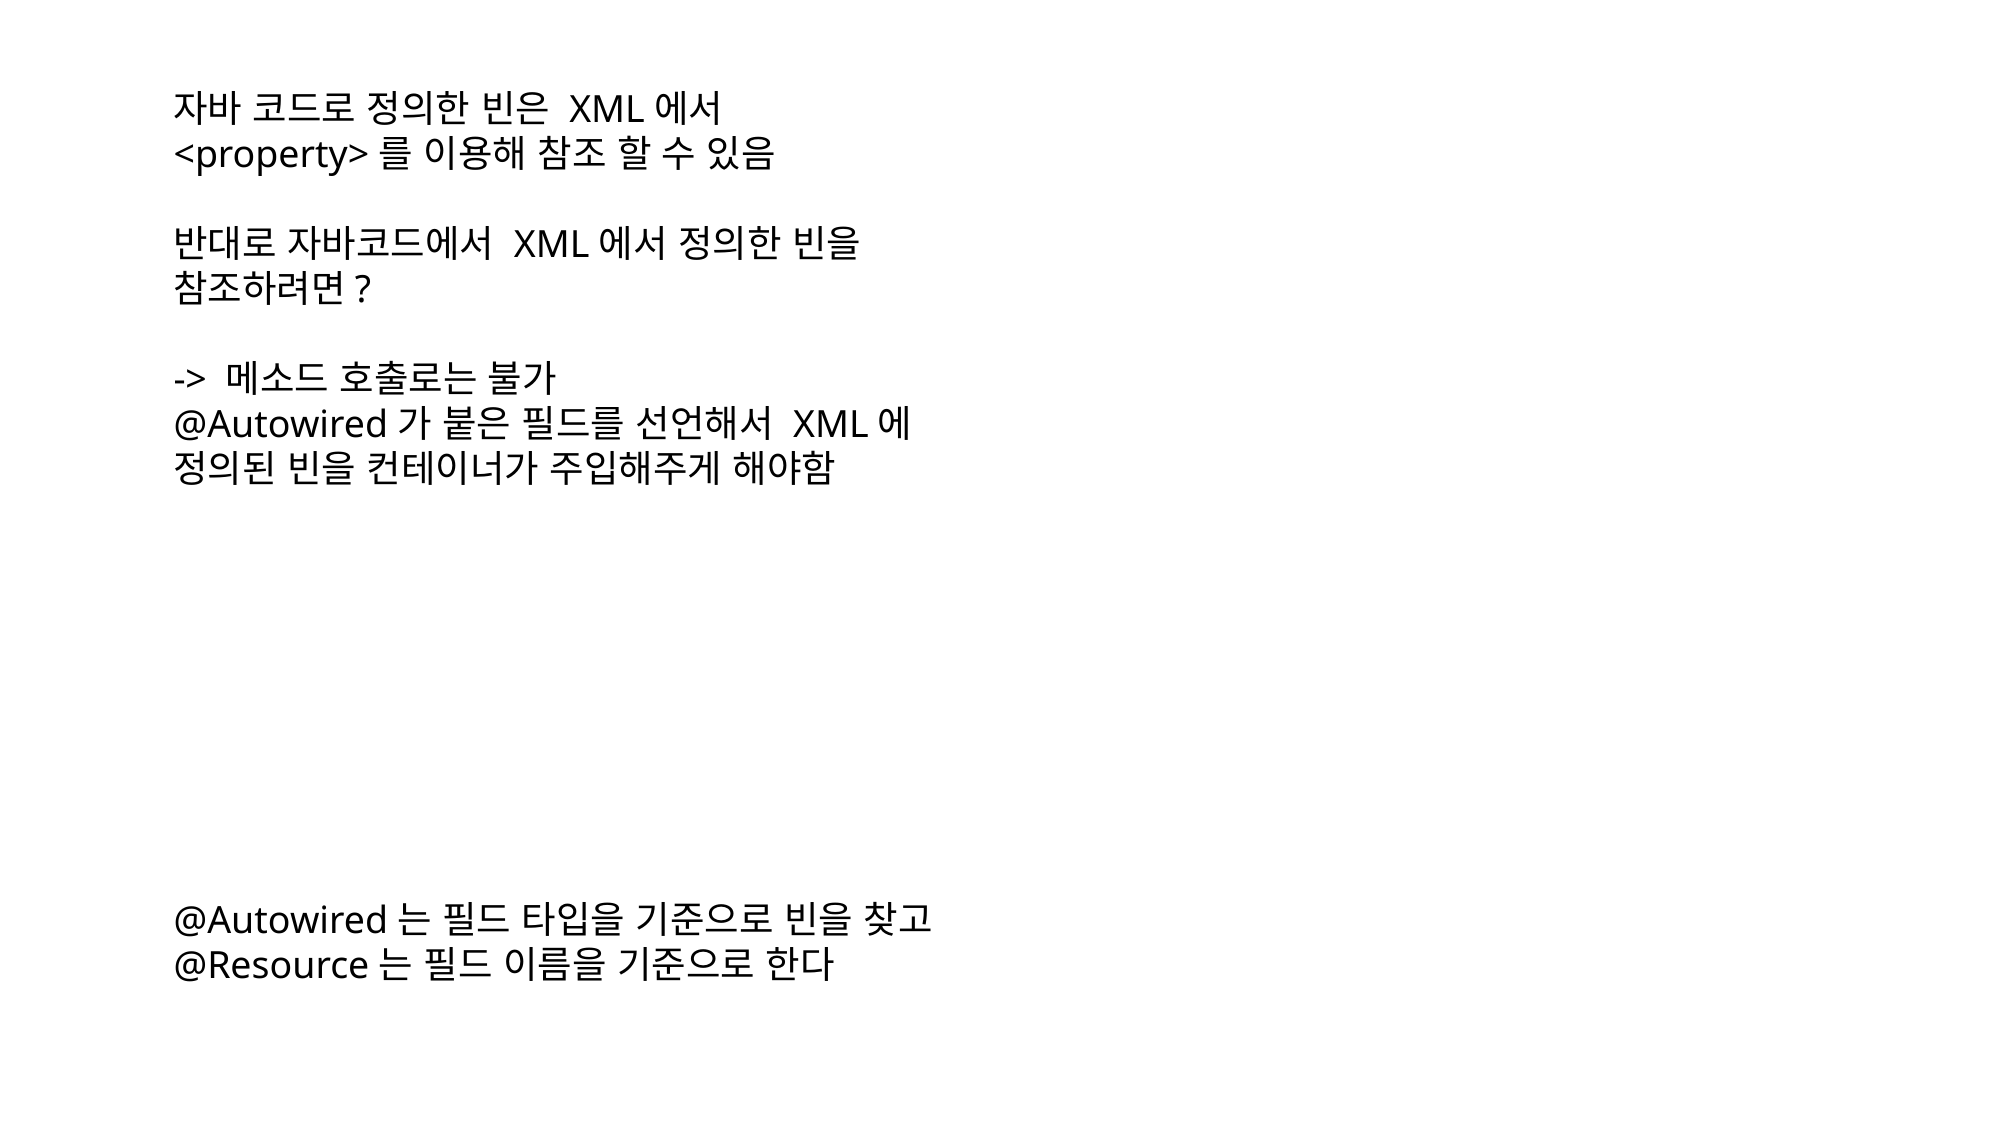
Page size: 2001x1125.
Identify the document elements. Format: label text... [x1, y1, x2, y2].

text_box @Autowired는 필드 타입을 기준으로 빈을 찾고 @Resource는 필드 이름을 기준으로 한다 [158, 888, 1108, 993]
text_box 자바 코드로 정의한 빈은 XML에서 <property>를 이용해 참조 할 수 있음 반대로 자바코드에서 XML에서 정의한 빈을 참조하려면? -> 메소드 호출로는 불가 @Autowired가 붙은 필드를 선언해서 XML에 정의된 빈을 컨테이너가 주입해주게 해야함 [158, 77, 931, 498]
